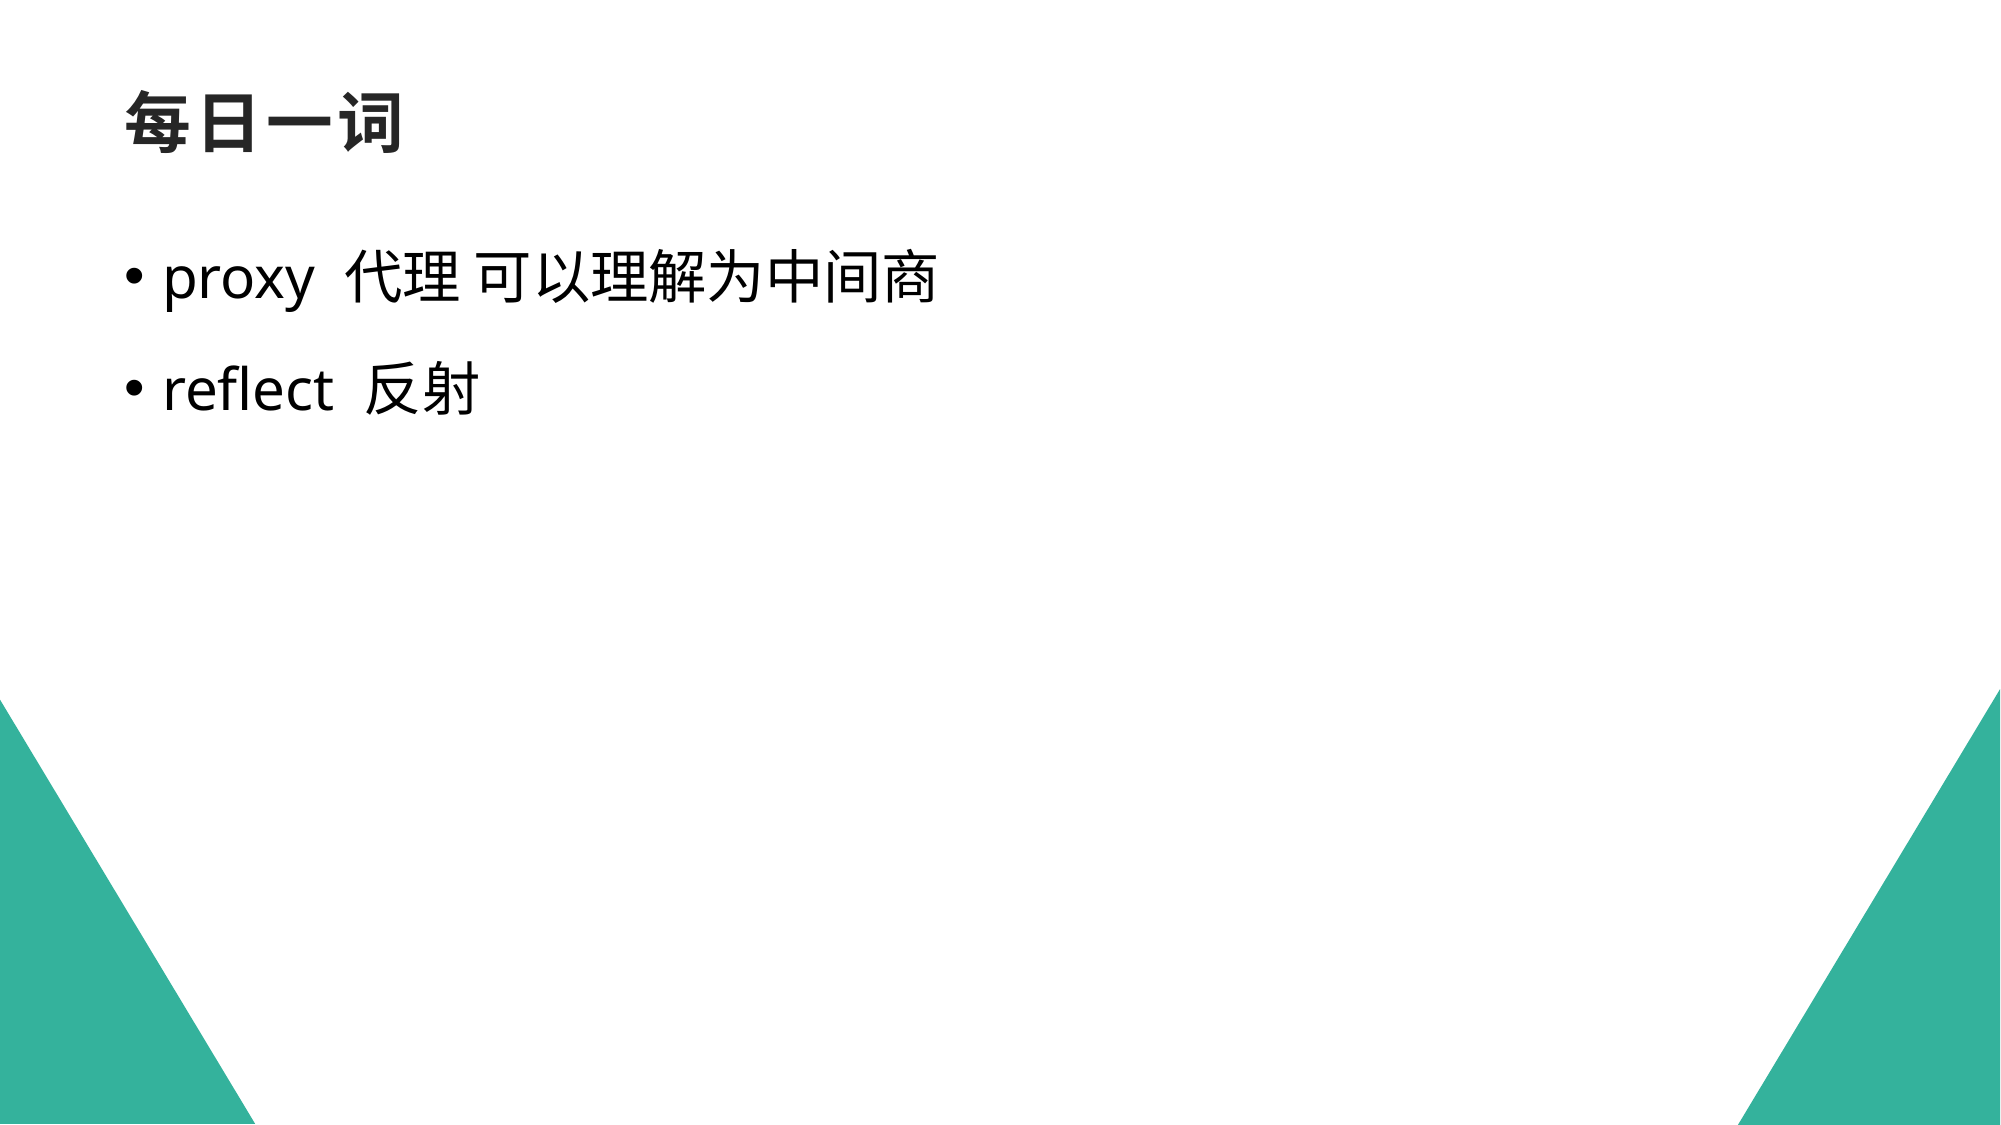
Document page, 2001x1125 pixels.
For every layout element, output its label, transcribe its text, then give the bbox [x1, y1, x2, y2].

title 每日一词 [109, 72, 1891, 146]
list proxy 代理 可以理解为中间商 reflect 反射 [109, 211, 1891, 1041]
